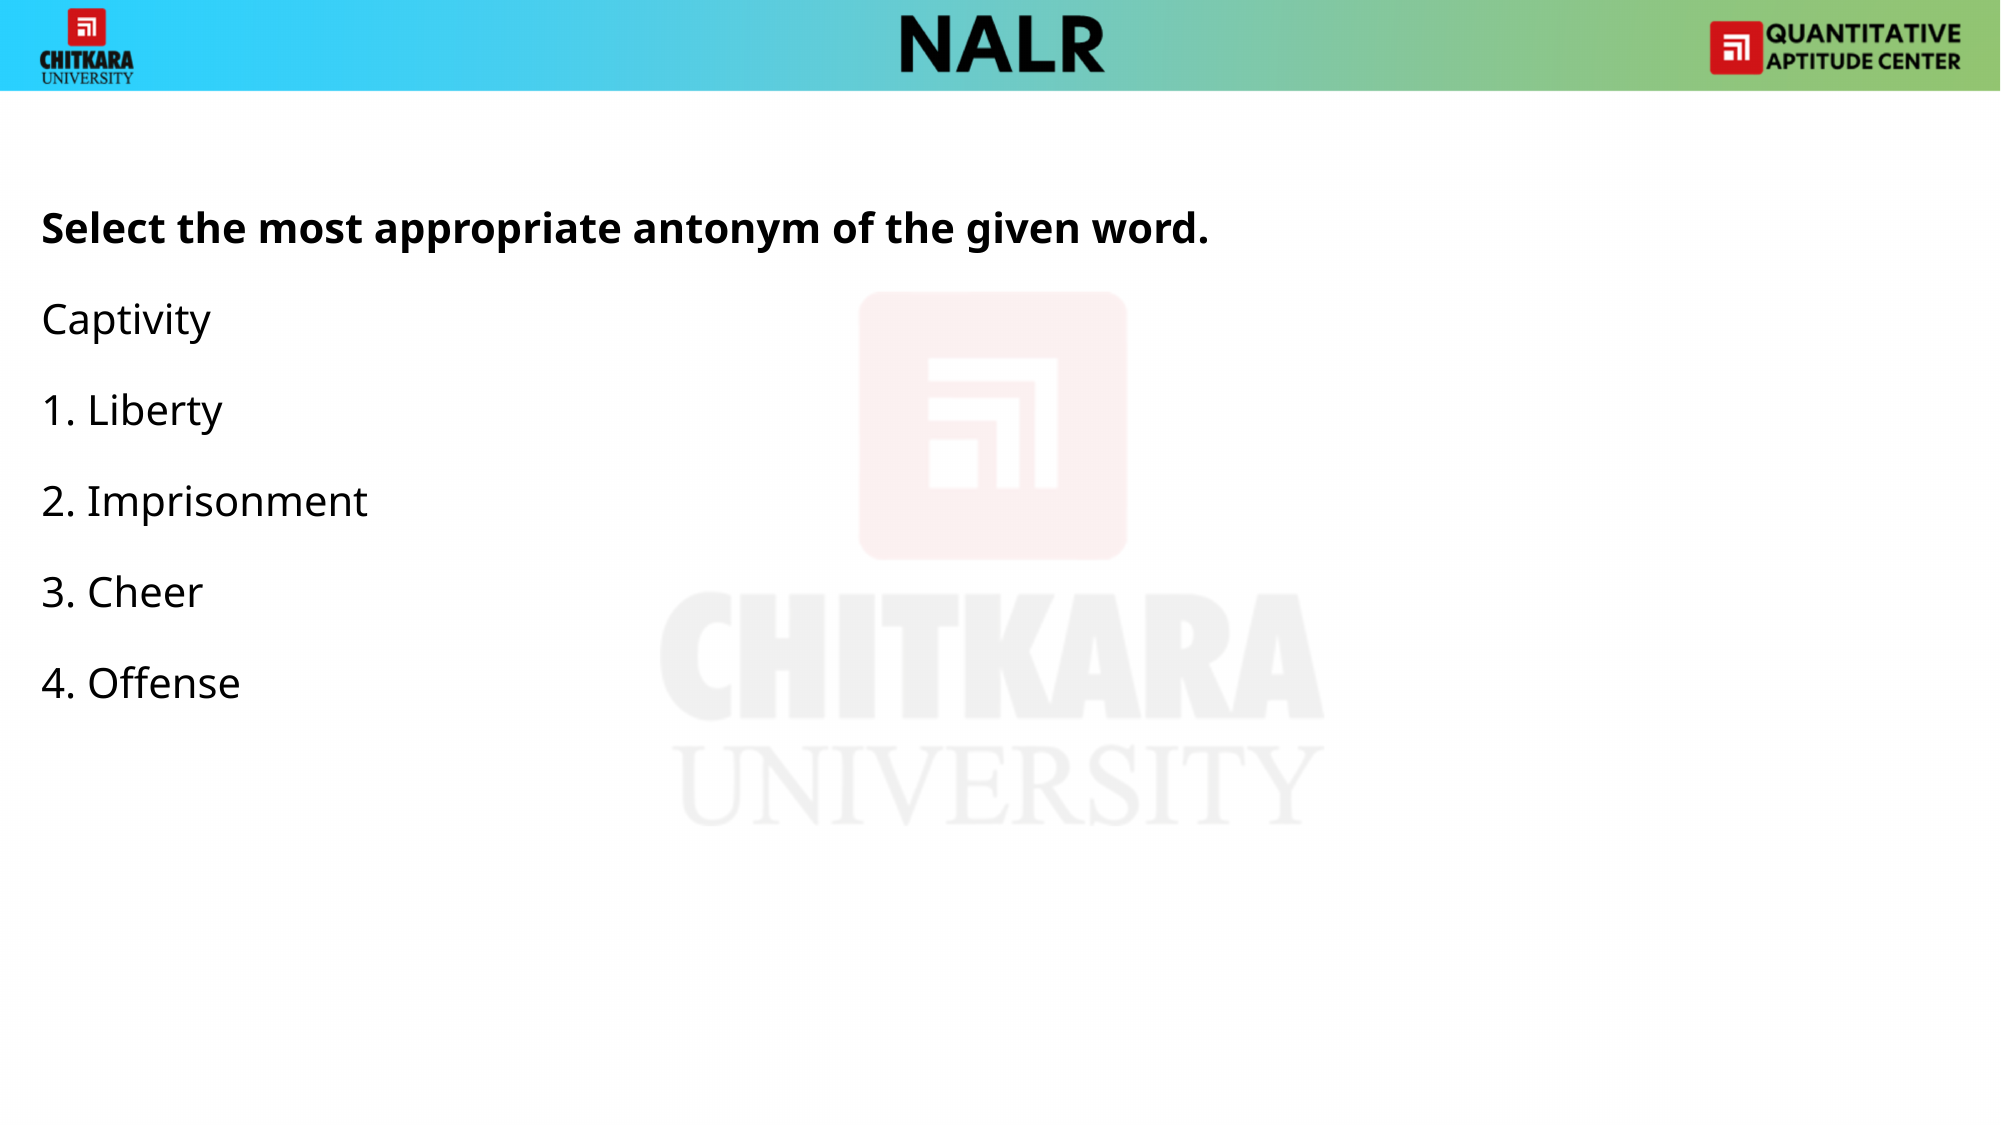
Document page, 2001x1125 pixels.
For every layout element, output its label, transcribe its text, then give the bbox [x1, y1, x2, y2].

list Select the most appropriate antonym of the given word. Captivity 1. Liberty 2. Imprisonment 3. Cheer 4. Offense [26, 190, 1943, 1010]
picture [0, 0, 2001, 1125]
